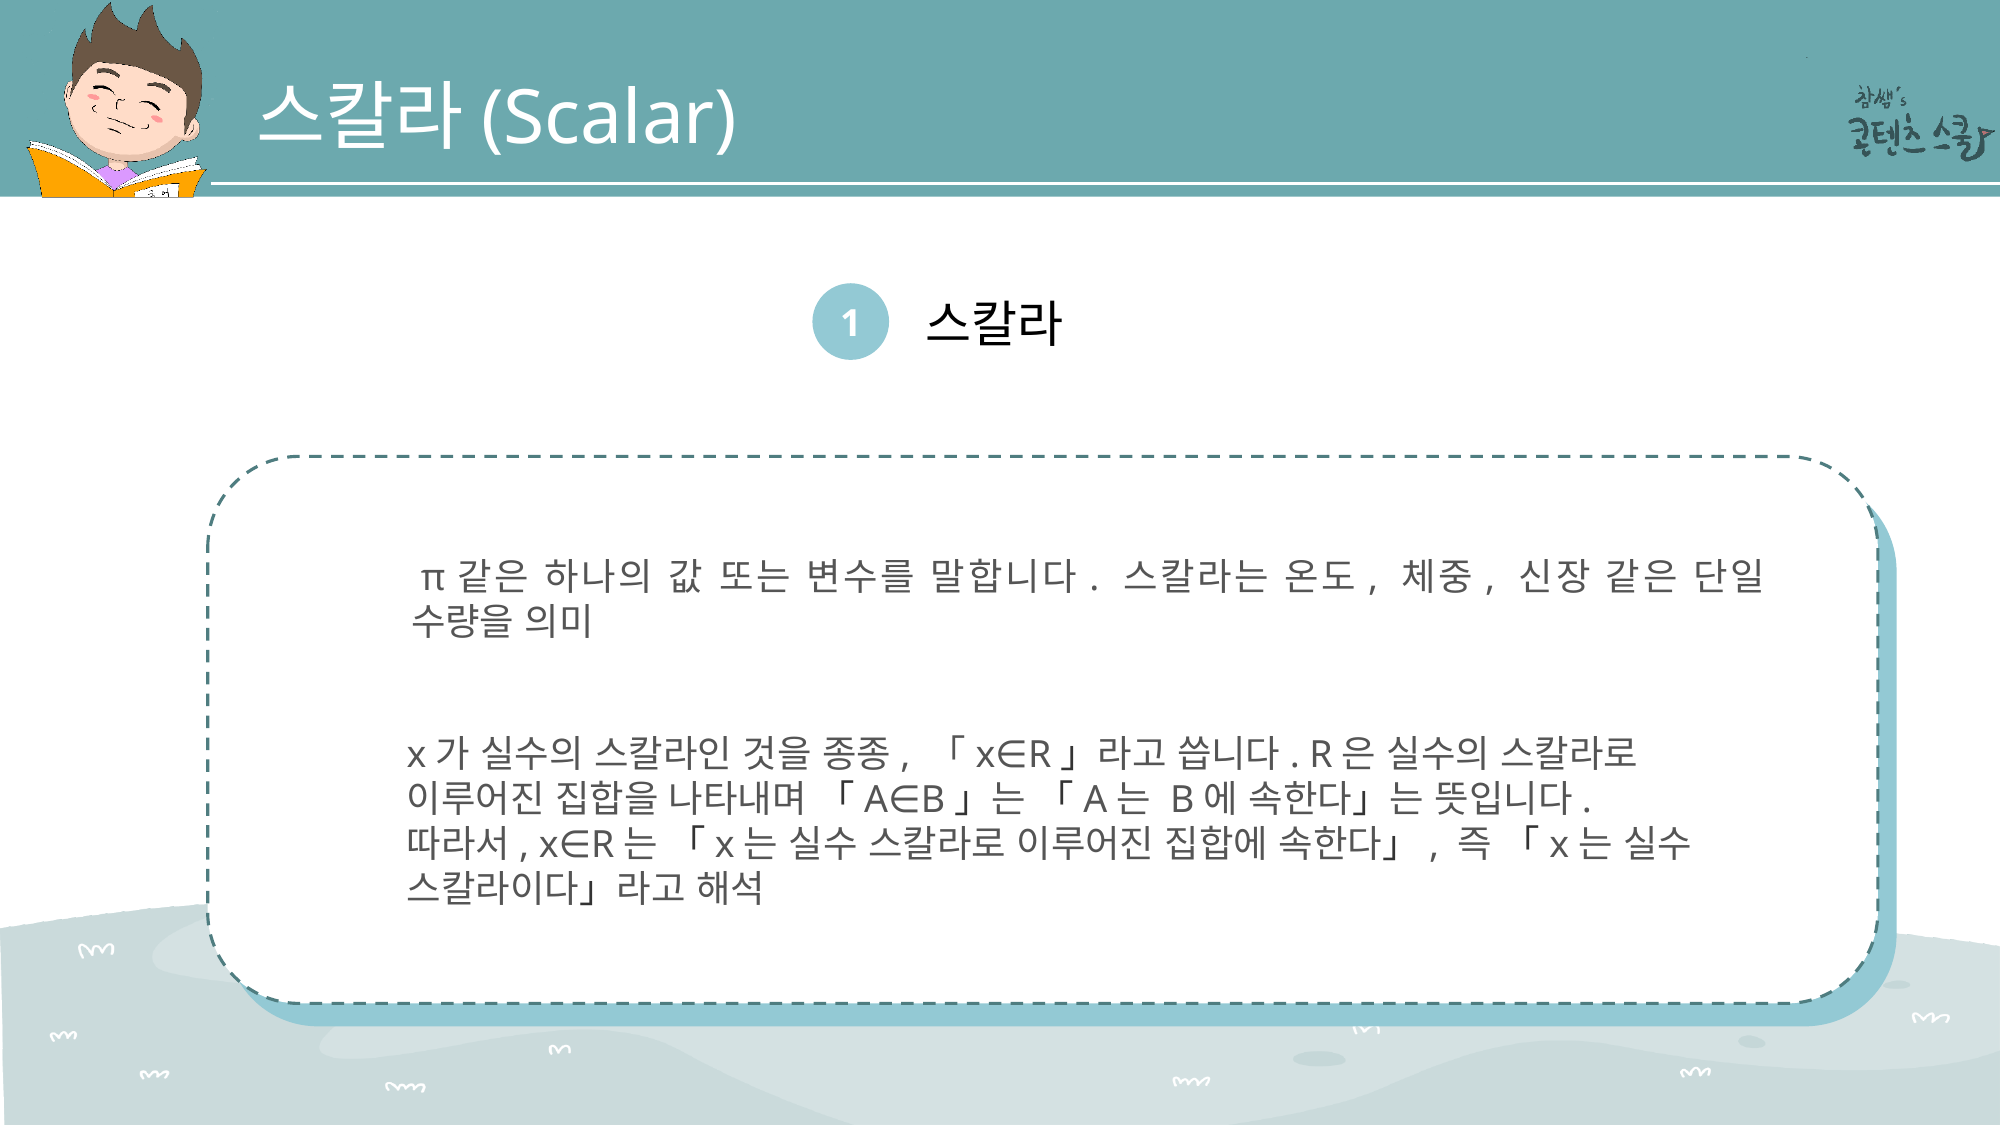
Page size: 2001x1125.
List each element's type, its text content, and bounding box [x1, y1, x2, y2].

picture [22, 0, 224, 200]
text_box 1 [811, 282, 891, 361]
text_box x가 실수의 스칼라인 것을 종종, 「x∈R」라고 씁니다. R은 실수의 스칼라로 이루어진 집합을 나타내며 「A∈B」는 「A는 B에 속한다」는 뜻입니다. 따라서, x∈R는 「x는 실수 스칼라로 이루어진 집합에 속한다」, 즉 「x는 실수 스칼라이다」라고 해석 [391, 722, 1797, 883]
text_box 스칼라(Scalar) [241, 61, 890, 167]
text_box [206, 455, 1879, 883]
text_box [1867, 501, 1898, 883]
text_box π같은 하나의 값 또는 변수를 말합니다. 스칼라는 온도, 체중, 신장 같은 단일 수량을 의미 [396, 545, 1780, 696]
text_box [1799, 56, 2000, 199]
picture [0, 883, 2000, 1125]
text_box 스칼라 [910, 285, 1107, 360]
